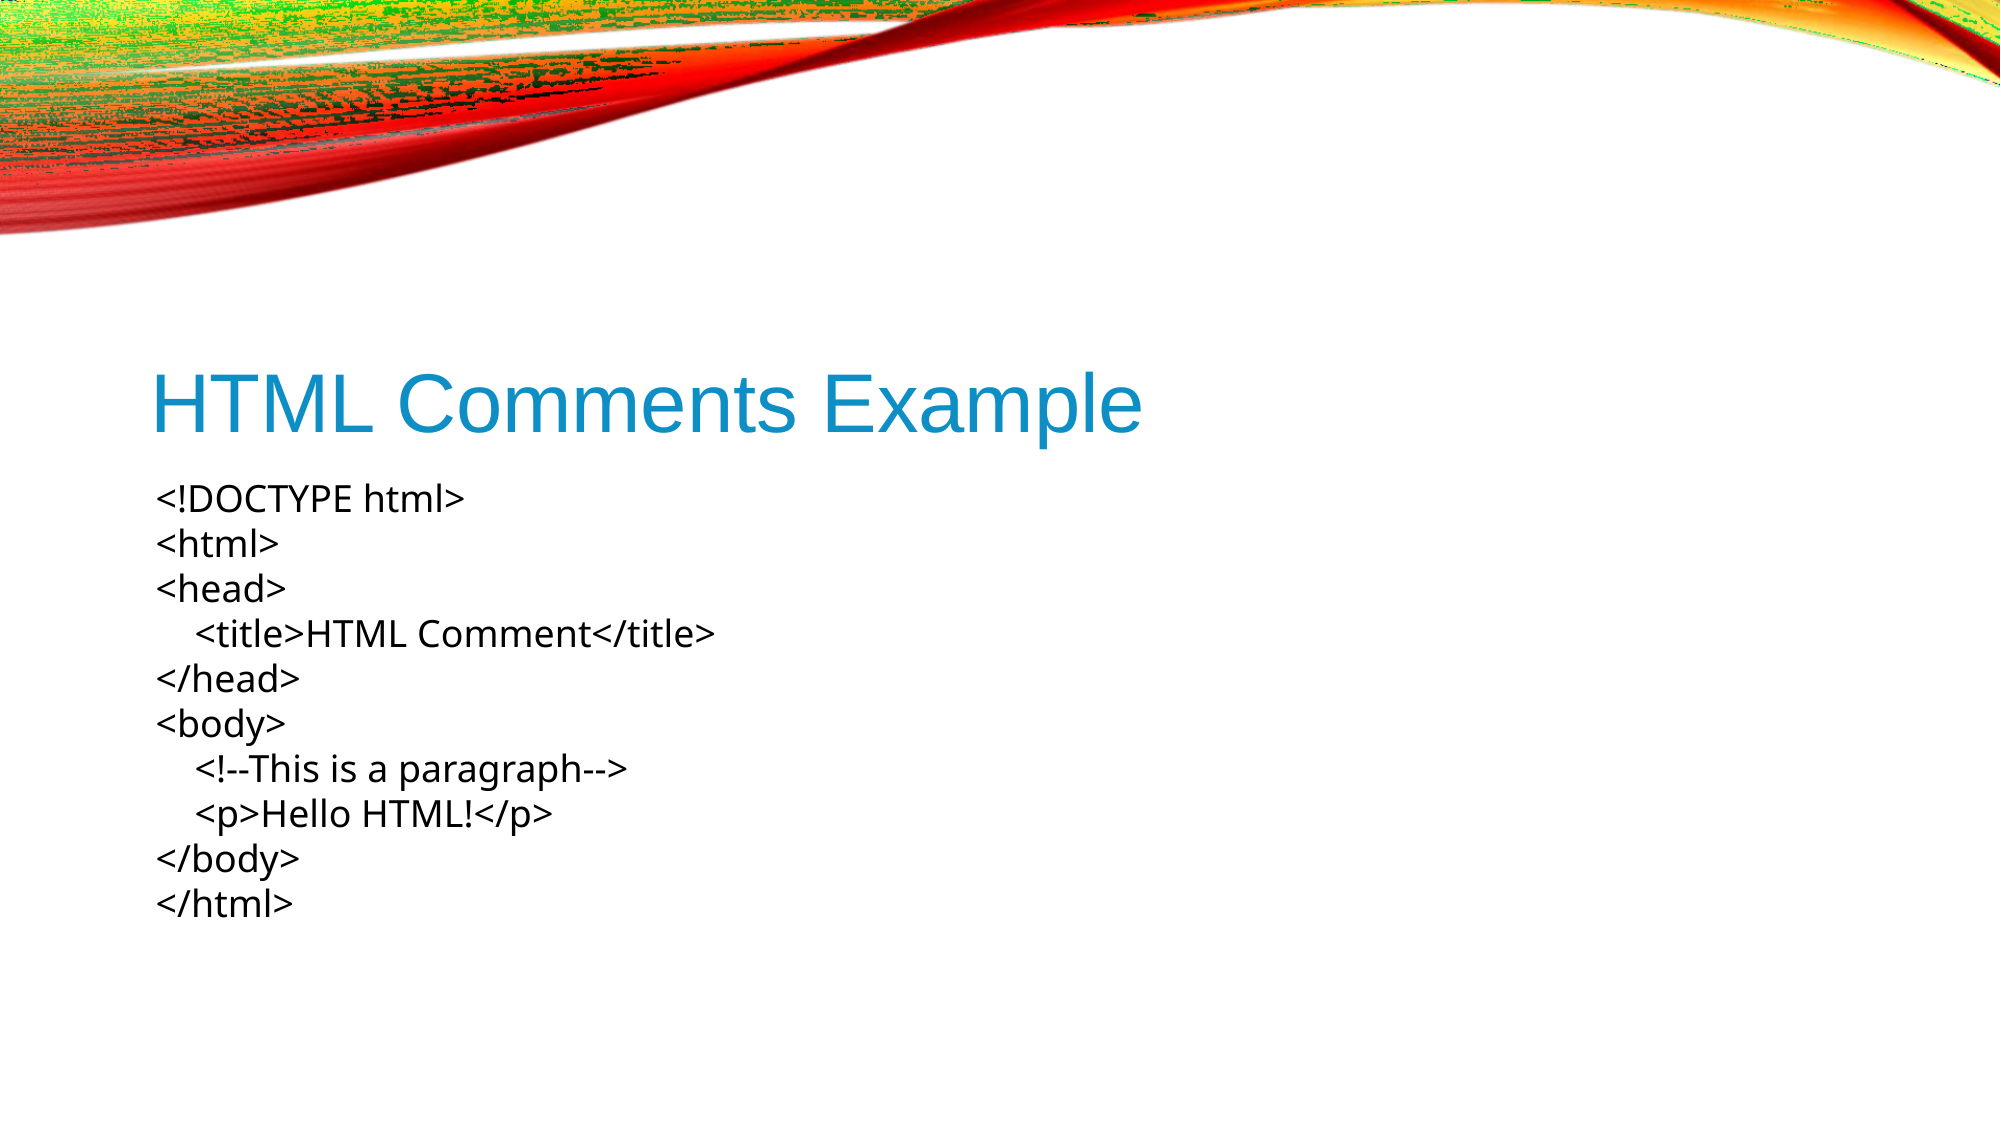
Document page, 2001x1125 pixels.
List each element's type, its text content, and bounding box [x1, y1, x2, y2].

title HTML Comments Example [150, 348, 1850, 450]
subtitle <!DOCTYPE html> <html> <head> <title>HTML Comment</title> </head> <body> <!--This is a paragraph--> <p>Hello HTML!</p> </body> </html> [155, 474, 1556, 930]
picture [0, 0, 2000, 237]
